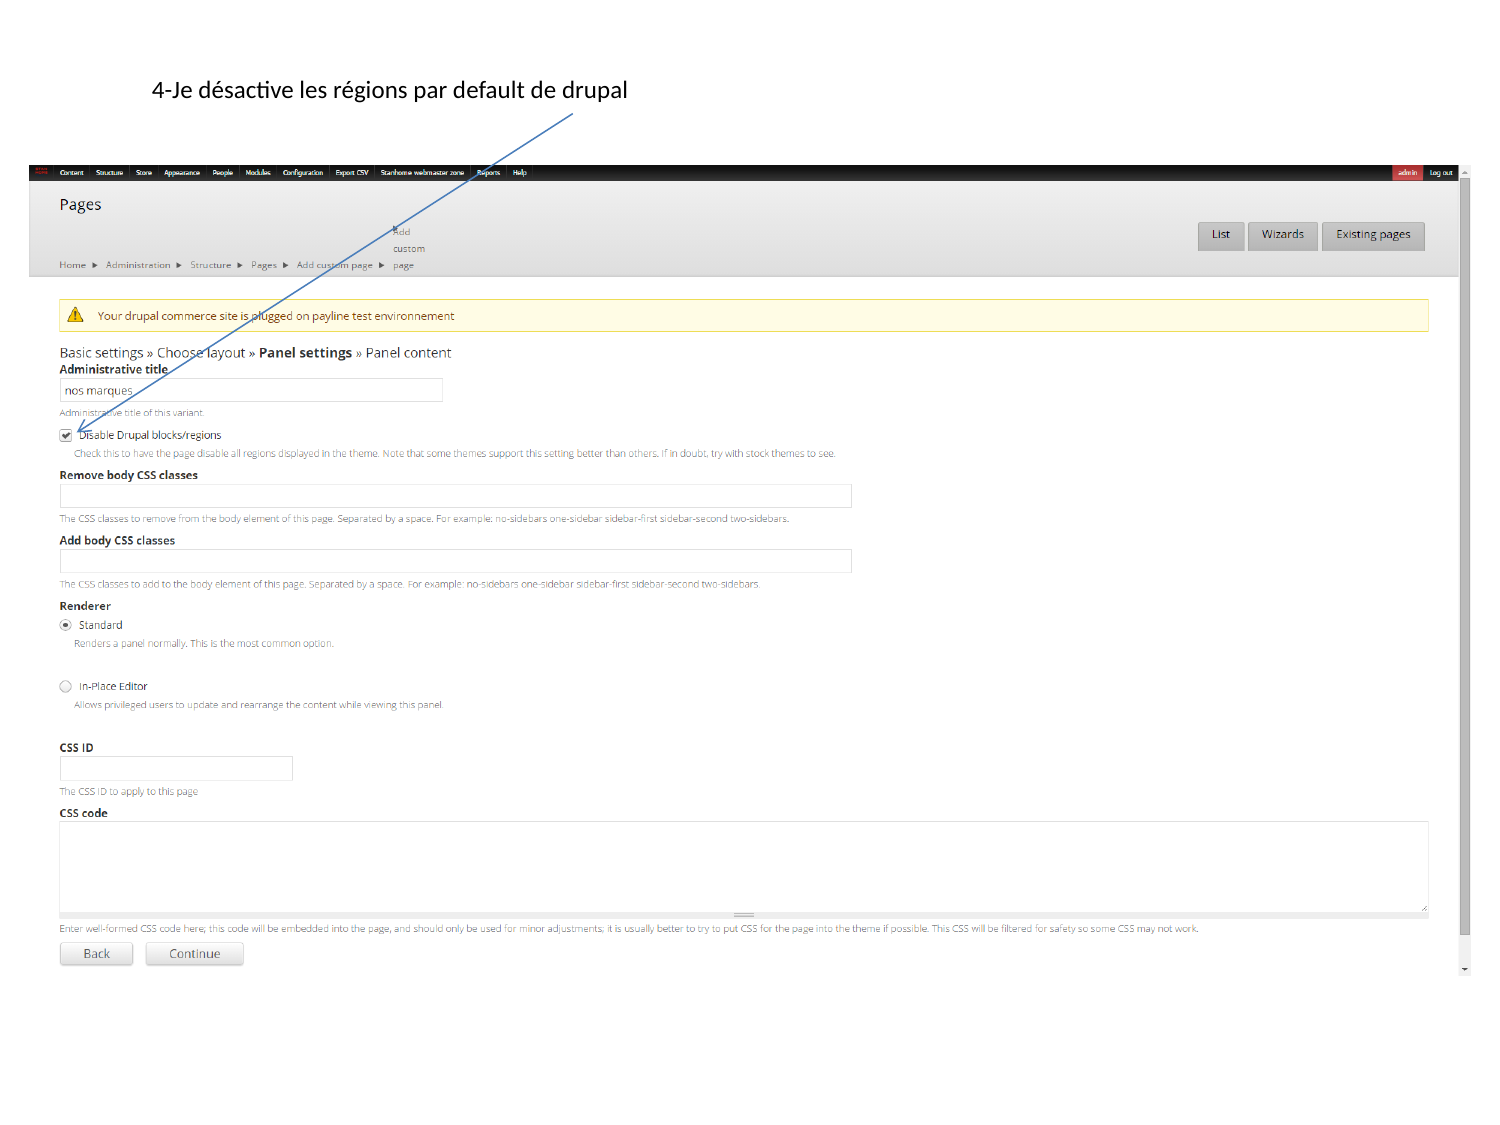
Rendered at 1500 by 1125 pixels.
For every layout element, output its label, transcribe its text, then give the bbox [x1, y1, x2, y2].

picture [29, 165, 1471, 977]
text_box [76, 113, 574, 433]
text_box 4-Je désactive les régions par default de drupal [137, 66, 645, 112]
